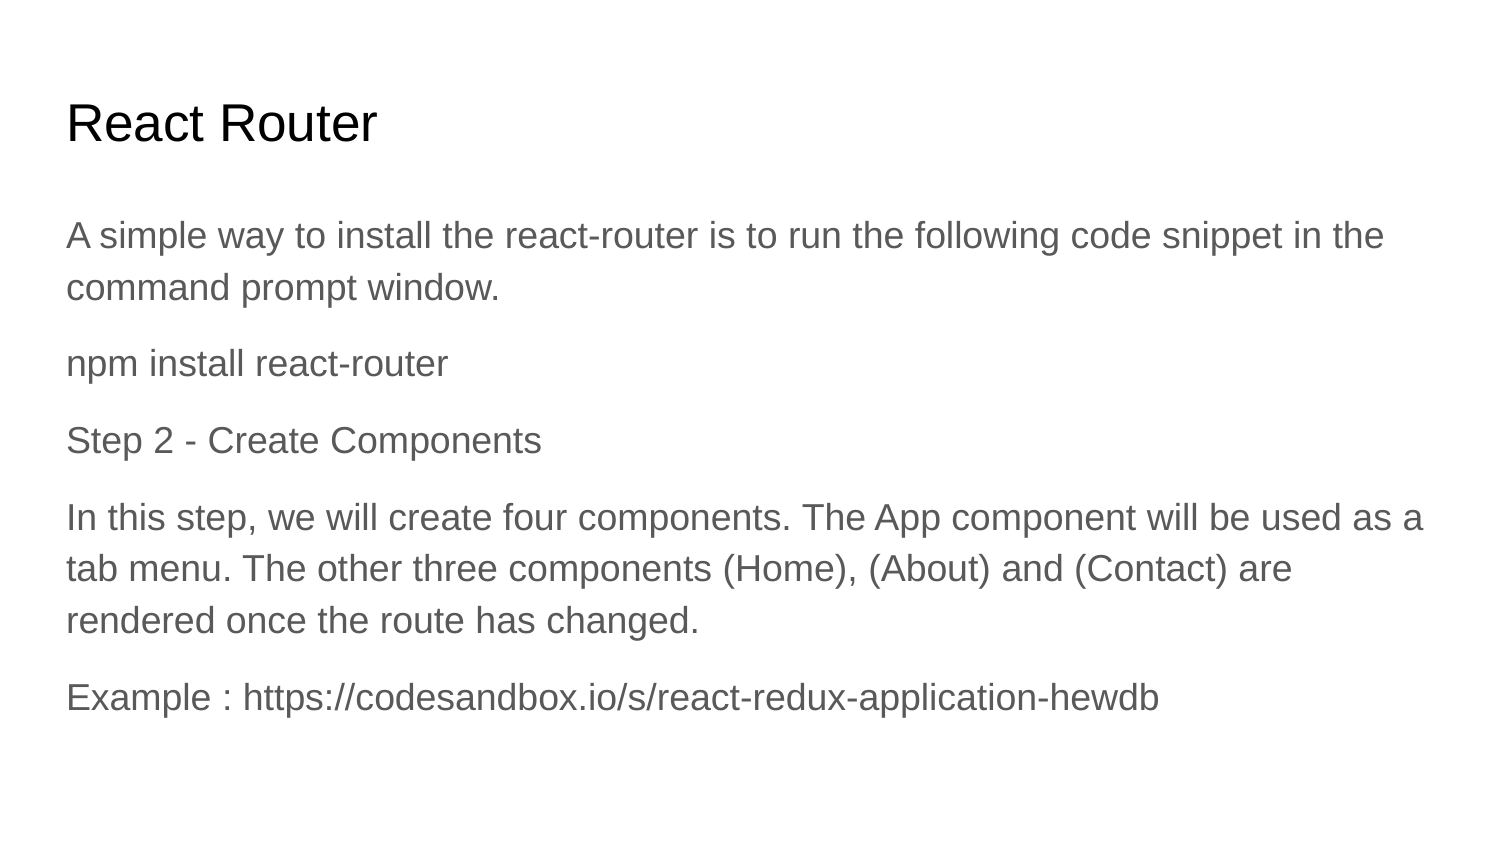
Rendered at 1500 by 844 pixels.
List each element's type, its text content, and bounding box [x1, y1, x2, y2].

list A simple way to install the react-router is to run the following code snippet in the command prompt window. npm install react-router Step 2 - Create Components In this step, we will create four components. The App component will be used as a tab menu. The other three components (Home), (About) and (Contact) are rendered once the route has changed. Example : https://codesandbox.io/s/react-redux-application-hewdb [51, 189, 1449, 750]
title React Router [51, 72, 1449, 167]
